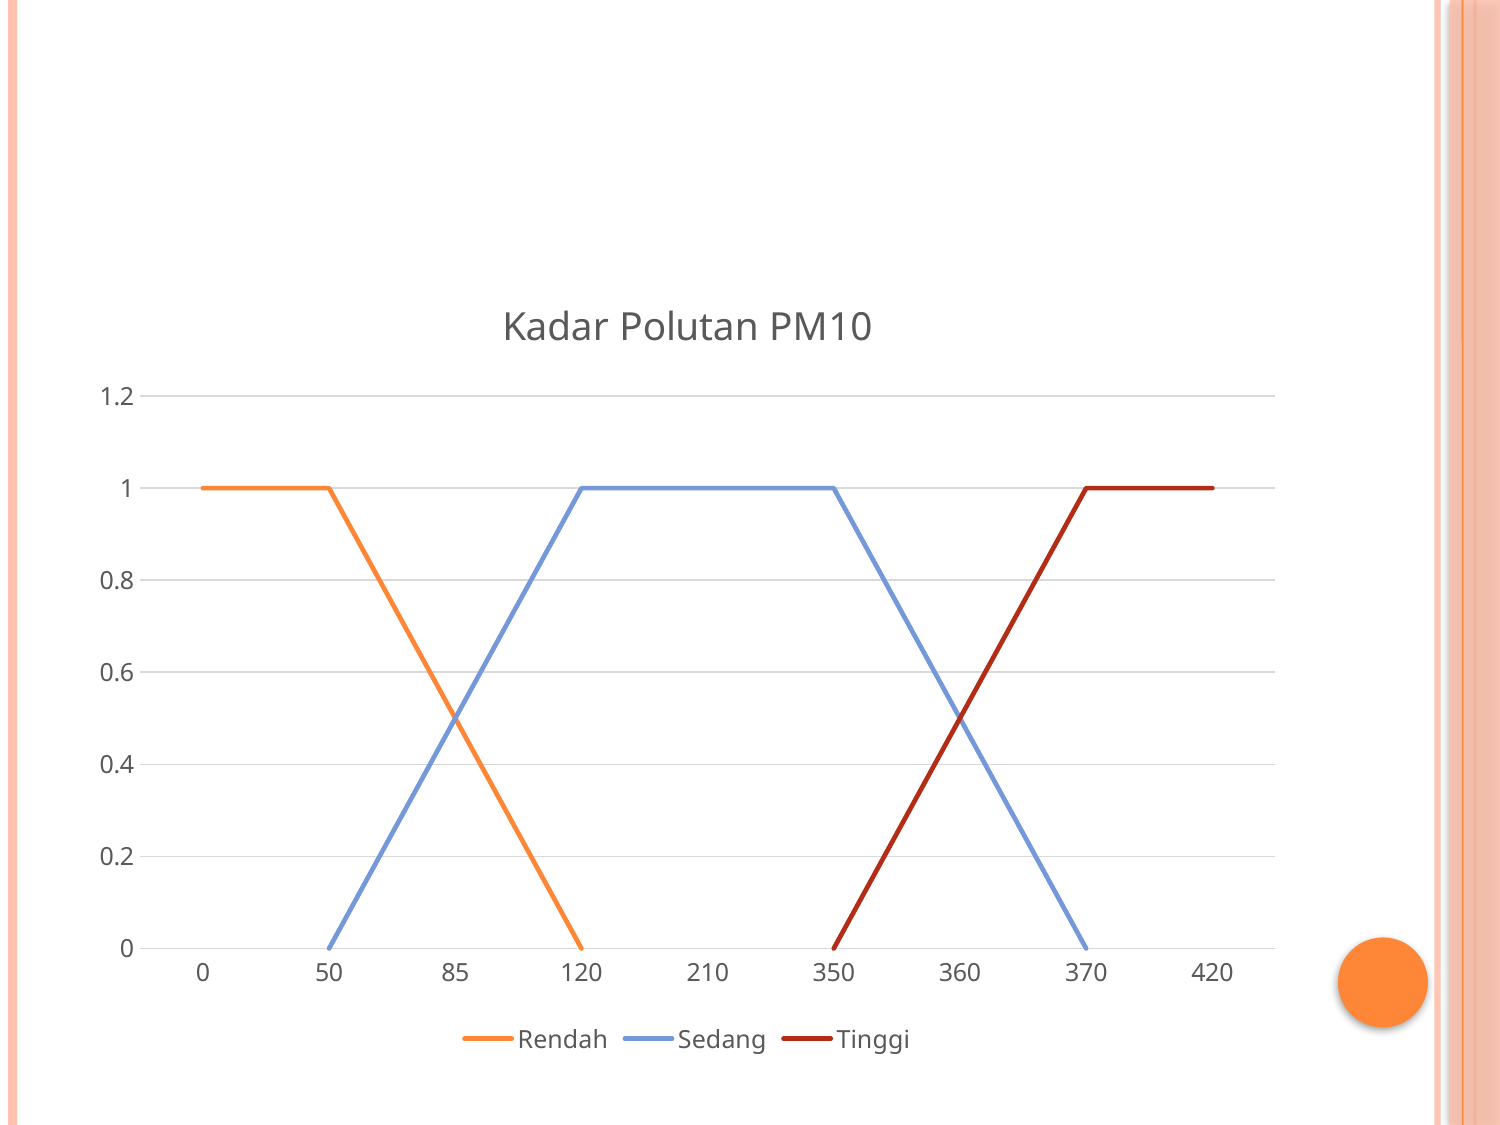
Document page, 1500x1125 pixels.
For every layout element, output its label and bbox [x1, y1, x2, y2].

chart [74, 261, 1301, 1063]
